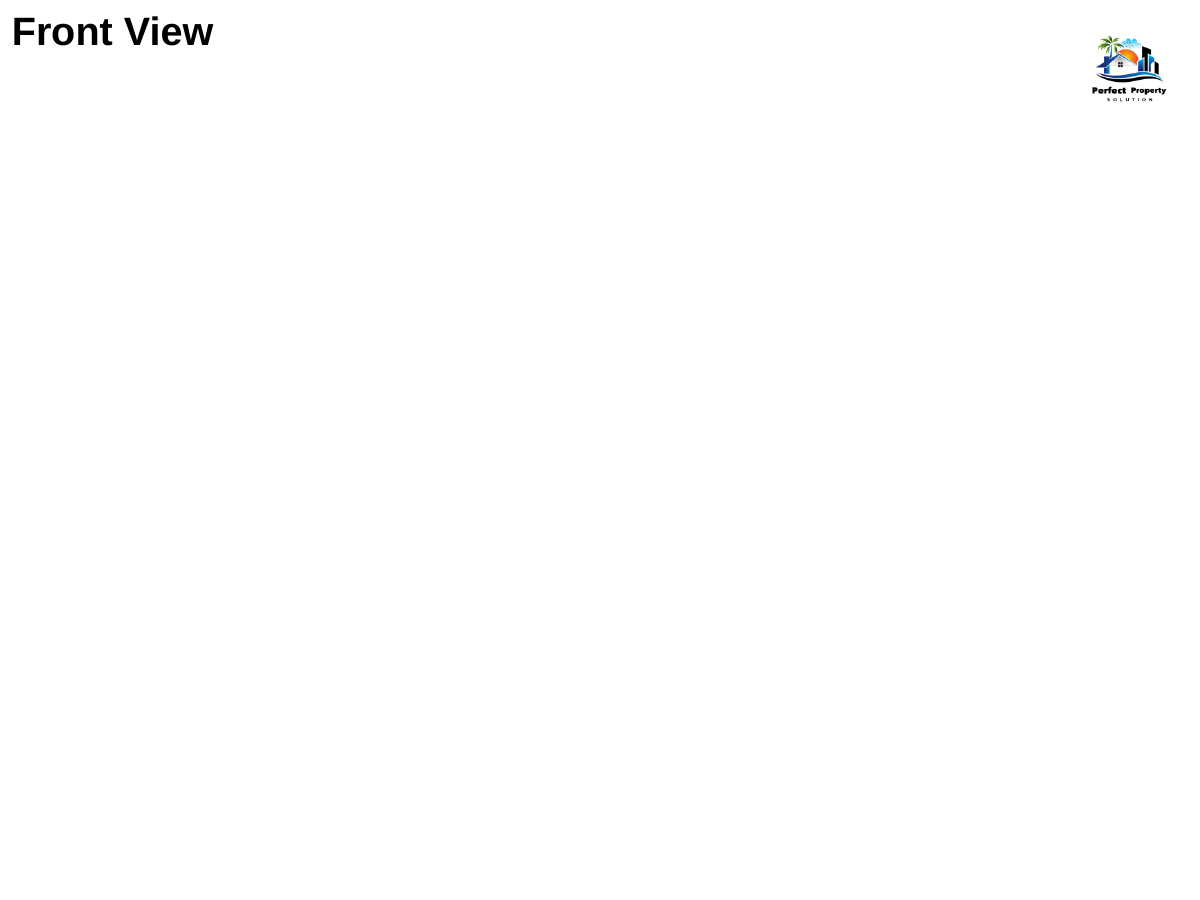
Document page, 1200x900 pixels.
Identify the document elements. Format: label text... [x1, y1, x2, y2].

text_box Front View [0, 0, 624, 60]
picture [1059, 0, 1200, 141]
